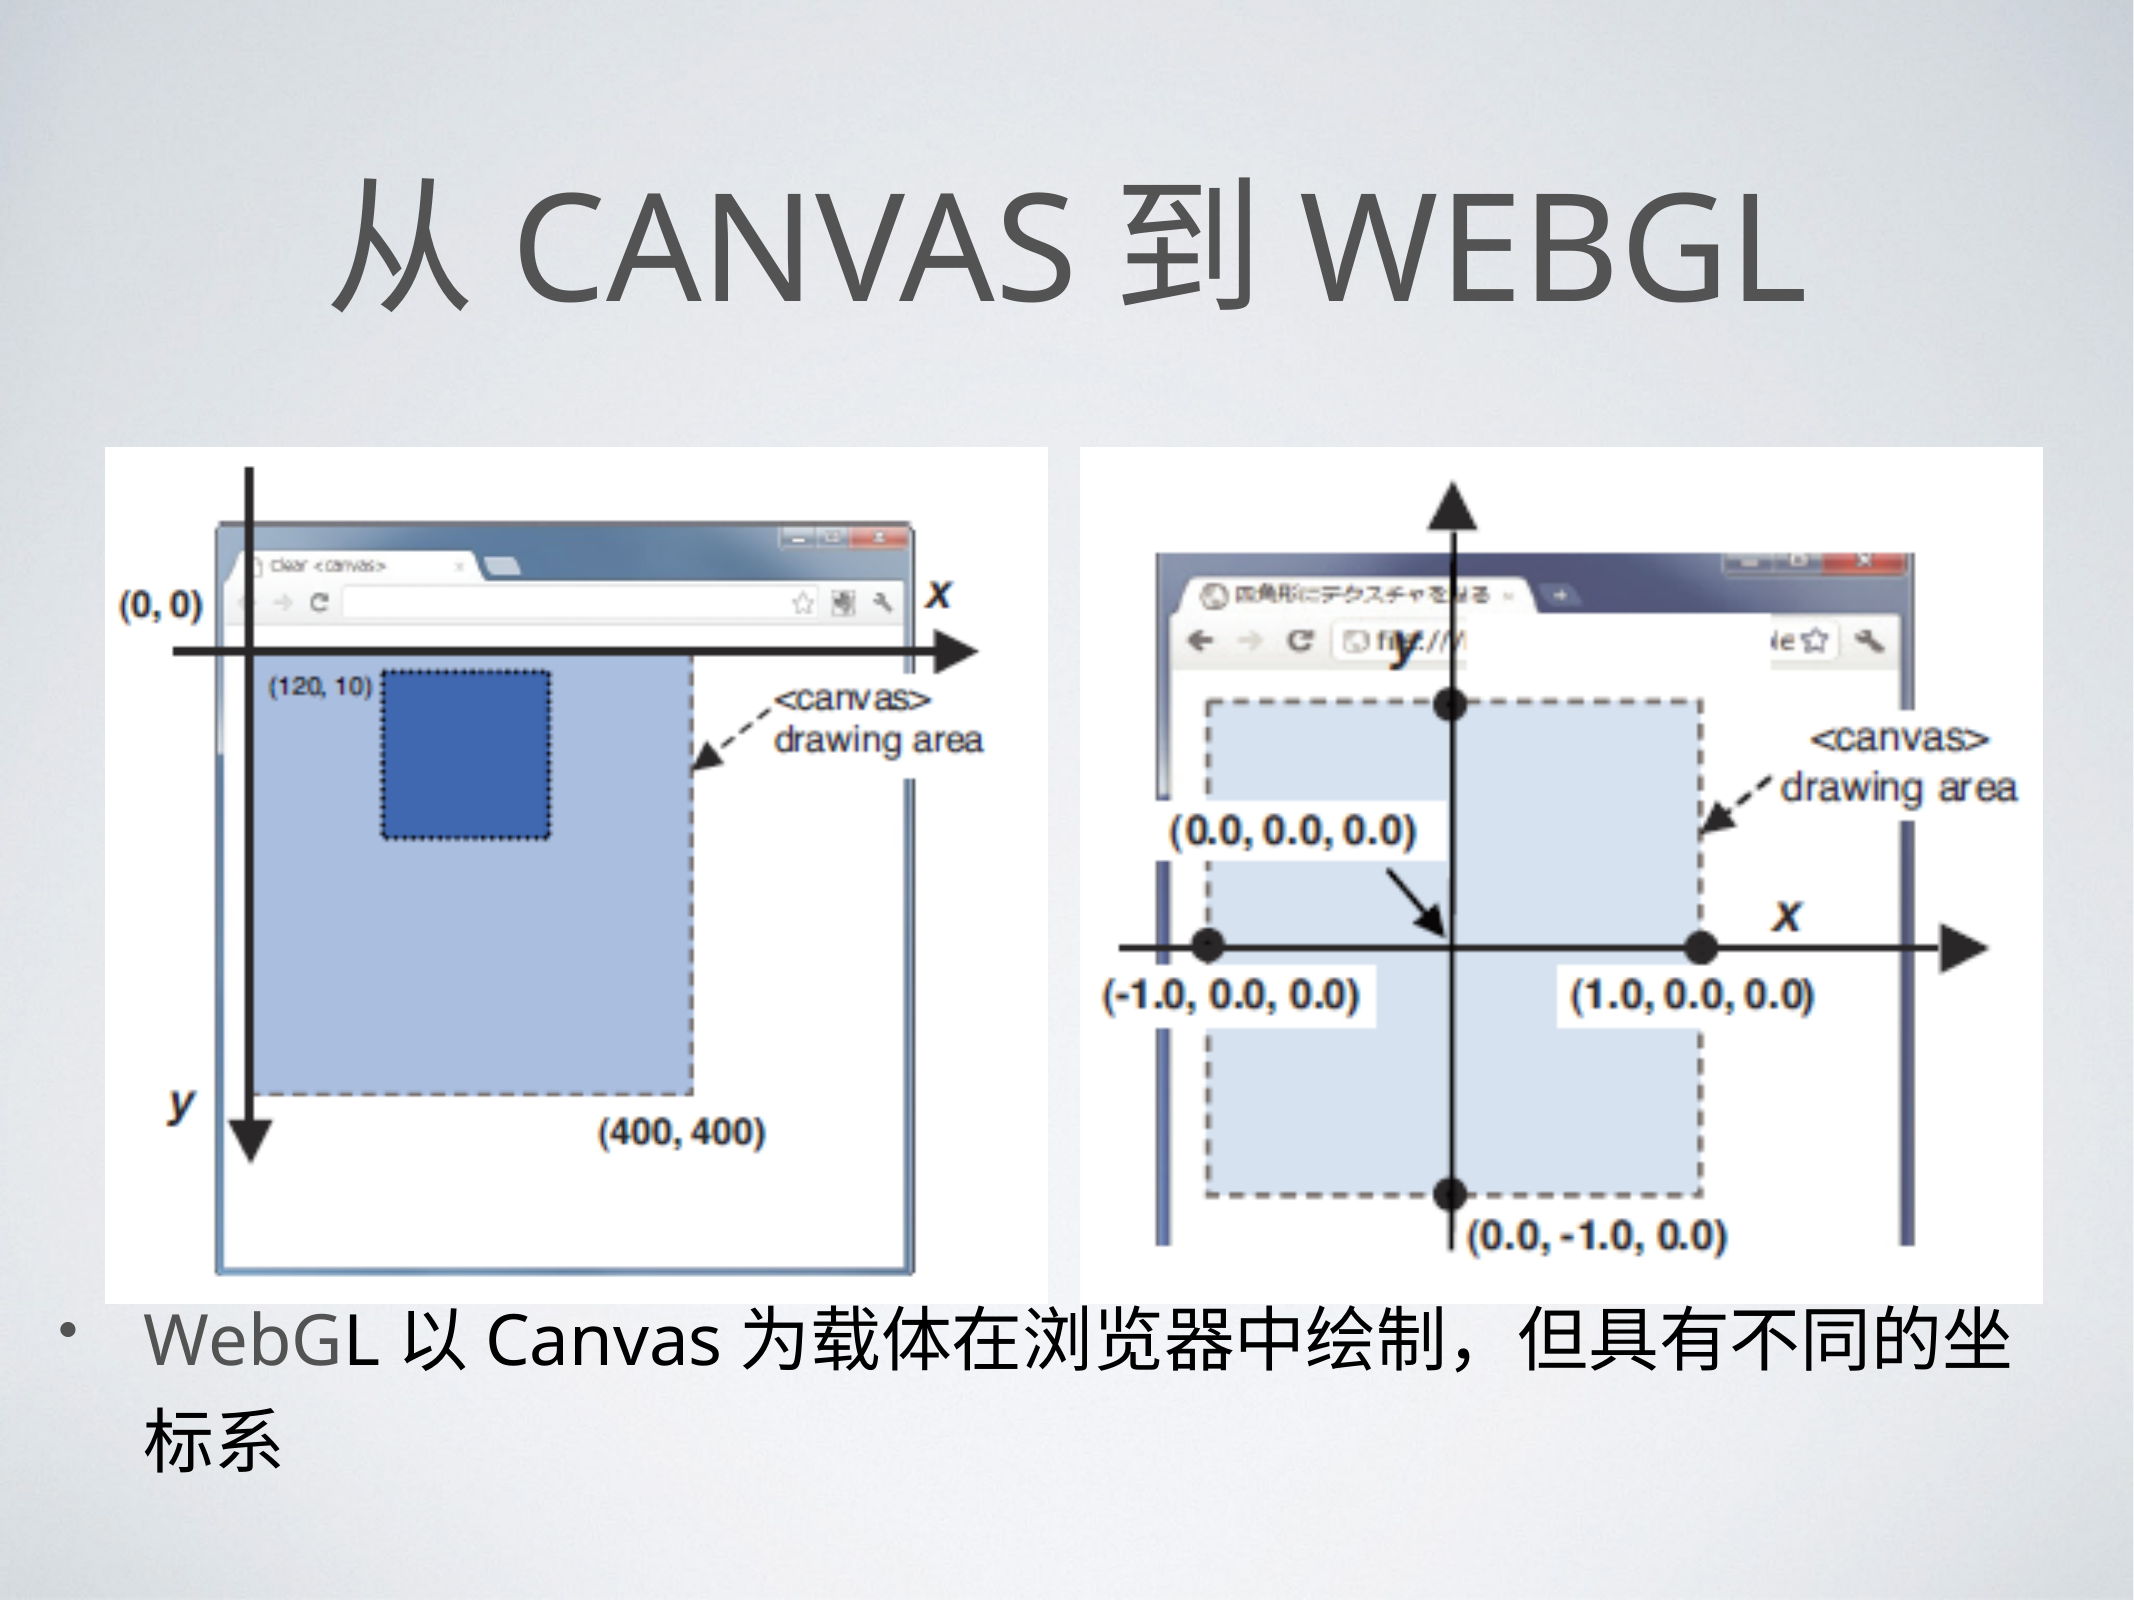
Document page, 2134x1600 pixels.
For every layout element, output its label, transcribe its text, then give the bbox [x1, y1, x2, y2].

list WebGL以Canvas为载体在浏览器中绘制，但具有不同的坐标系 [57, 447, 2076, 1482]
picture [0, 0, 2134, 1600]
title 从Canvas到WebGL [57, 41, 2076, 443]
